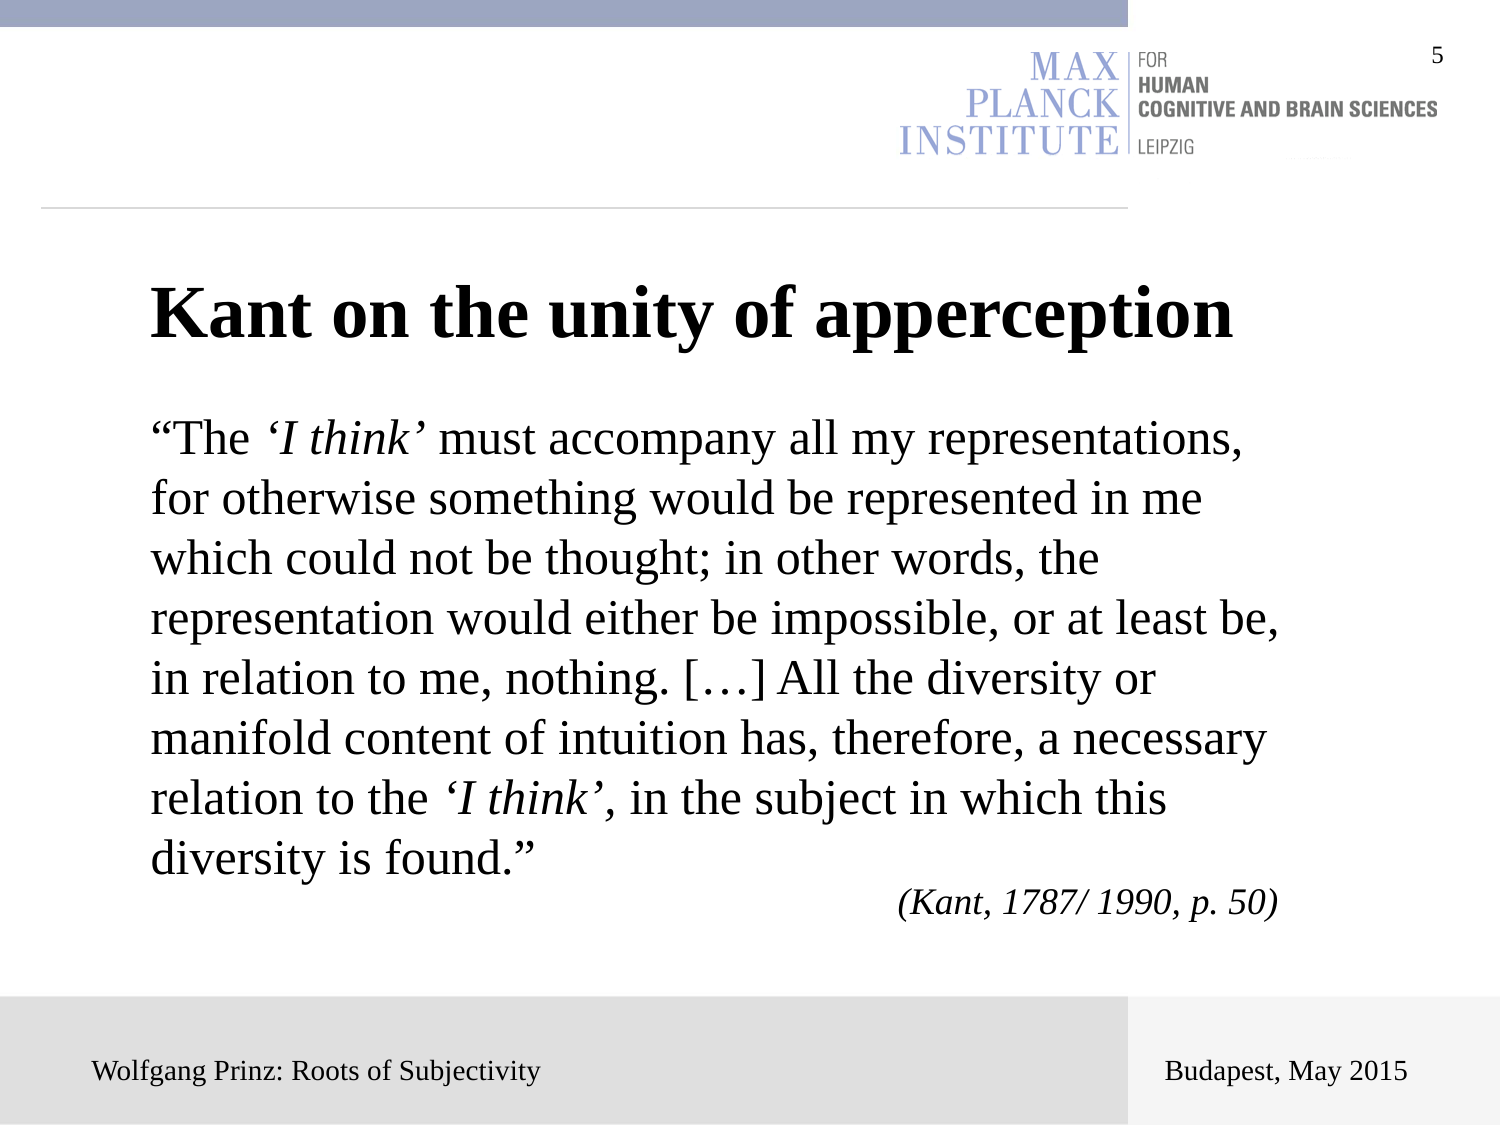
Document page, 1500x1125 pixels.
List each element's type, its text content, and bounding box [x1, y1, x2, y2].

text_box (Kant, 1787/ 1990, p. 50) [868, 869, 1294, 930]
text_box “The ‘I think’ must accompany all my representations, for otherwise something would be represented in me which could not be thought; in other words, the representation would either be impossible, or at least be, in relation to me, nothing. […] All the diversity or manifold content of intuition has, therefore, a necessary relation to the ‘I think’, in the subject in which this diversity is found.” [135, 397, 1316, 892]
picture [0, 0, 1500, 1125]
text_box Kant on the unity of apperception [135, 255, 1459, 361]
